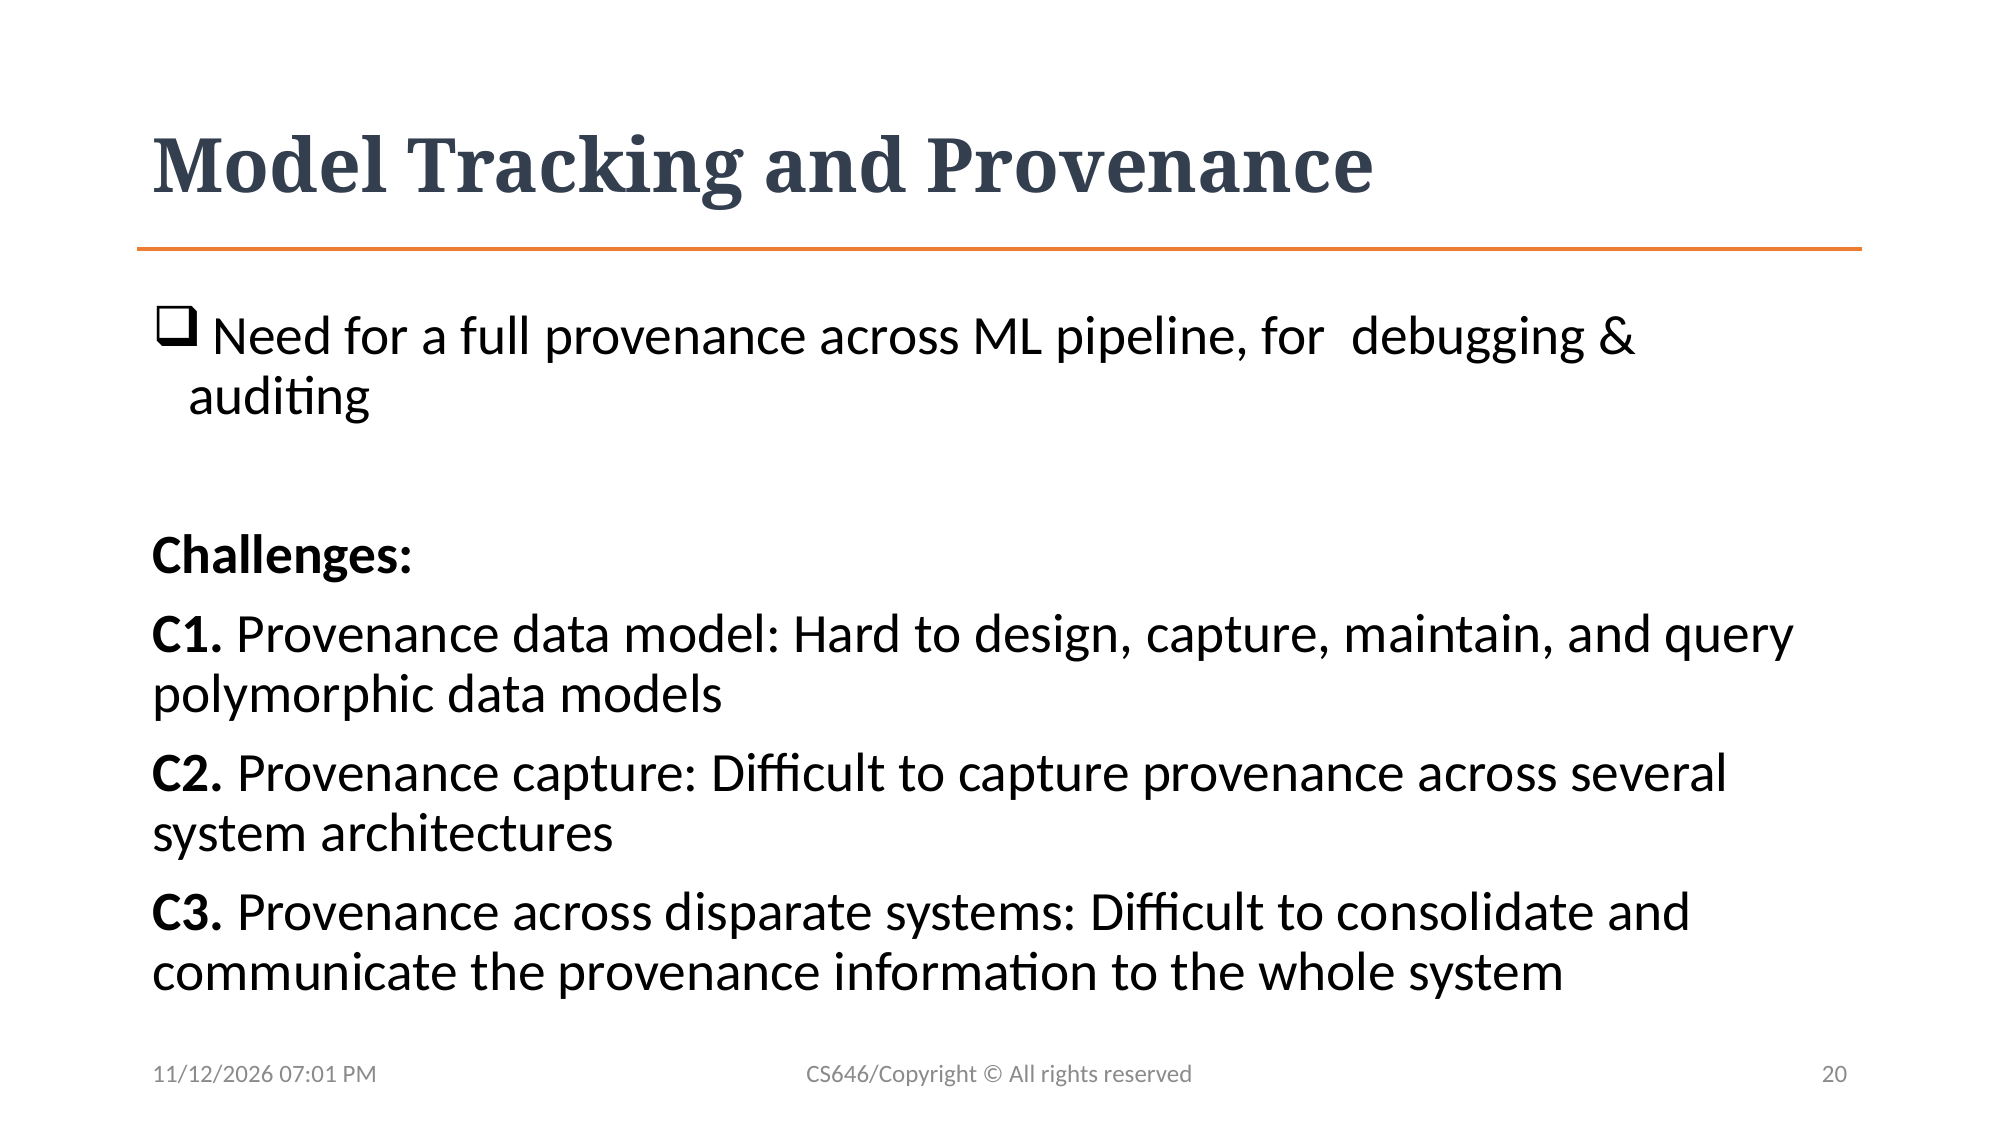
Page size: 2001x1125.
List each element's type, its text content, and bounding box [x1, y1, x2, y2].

footer CS646/Copyright © All rights reserved [662, 1042, 1338, 1103]
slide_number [137, 1042, 588, 1103]
slide_number 20 [1412, 1042, 1863, 1103]
title Model Tracking and Provenance [137, 59, 1863, 278]
list Need for a full provenance across ML pipeline, for debugging & auditing Challenges: C1. Provenance data model: Hard to design, capture, maintain, and query polymorphic data models C2. Provenance capture: Difficult to capture provenance across several system architectures C3. Provenance across disparate systems: Difficult to consolidate and communicate the provenance information to the whole system [137, 299, 1863, 1014]
